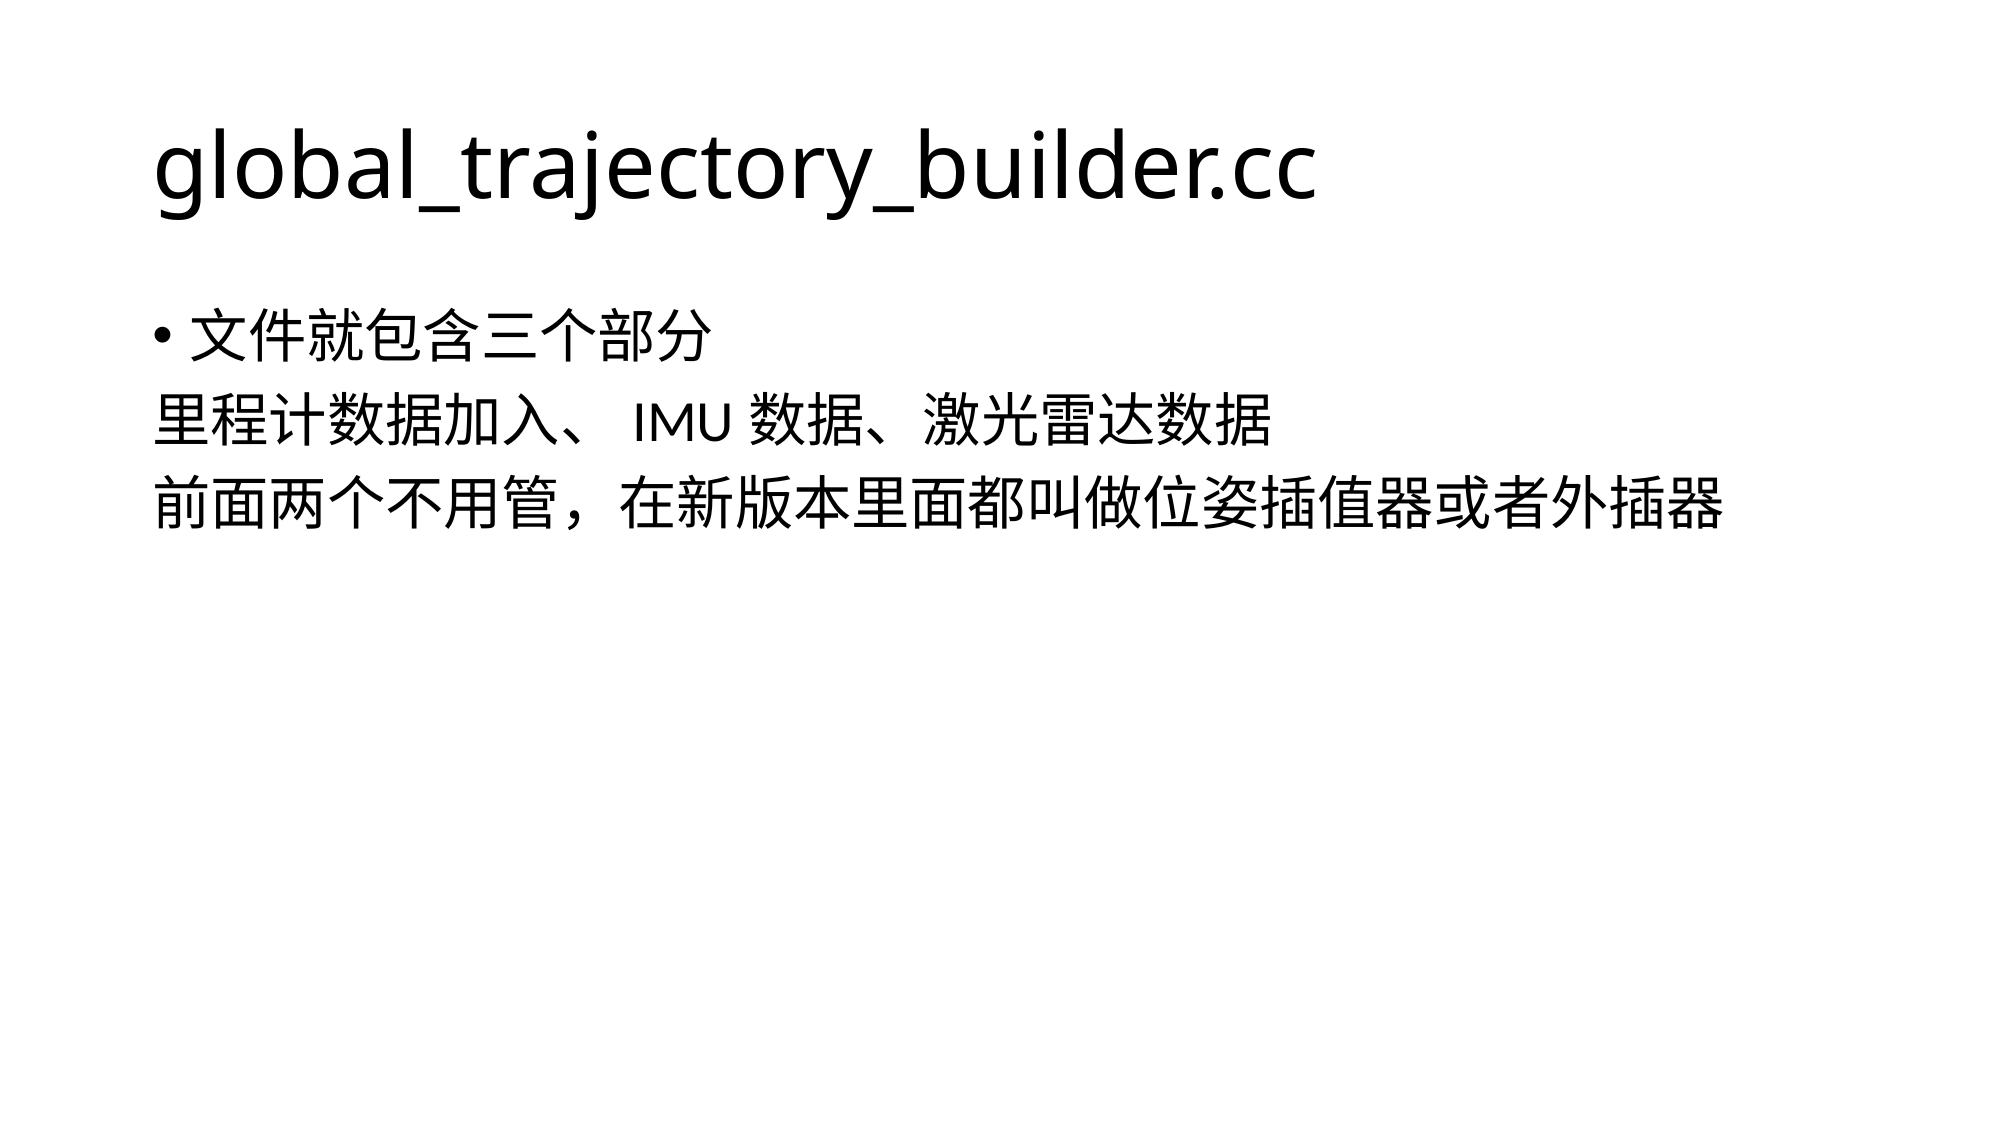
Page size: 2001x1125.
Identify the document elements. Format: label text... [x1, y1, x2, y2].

title global_trajectory_builder.cc [137, 59, 1863, 278]
list 文件就包含三个部分 里程计数据加入、IMU数据、激光雷达数据 前面两个不用管，在新版本里面都叫做位姿插值器或者外插器 [137, 299, 1863, 1014]
